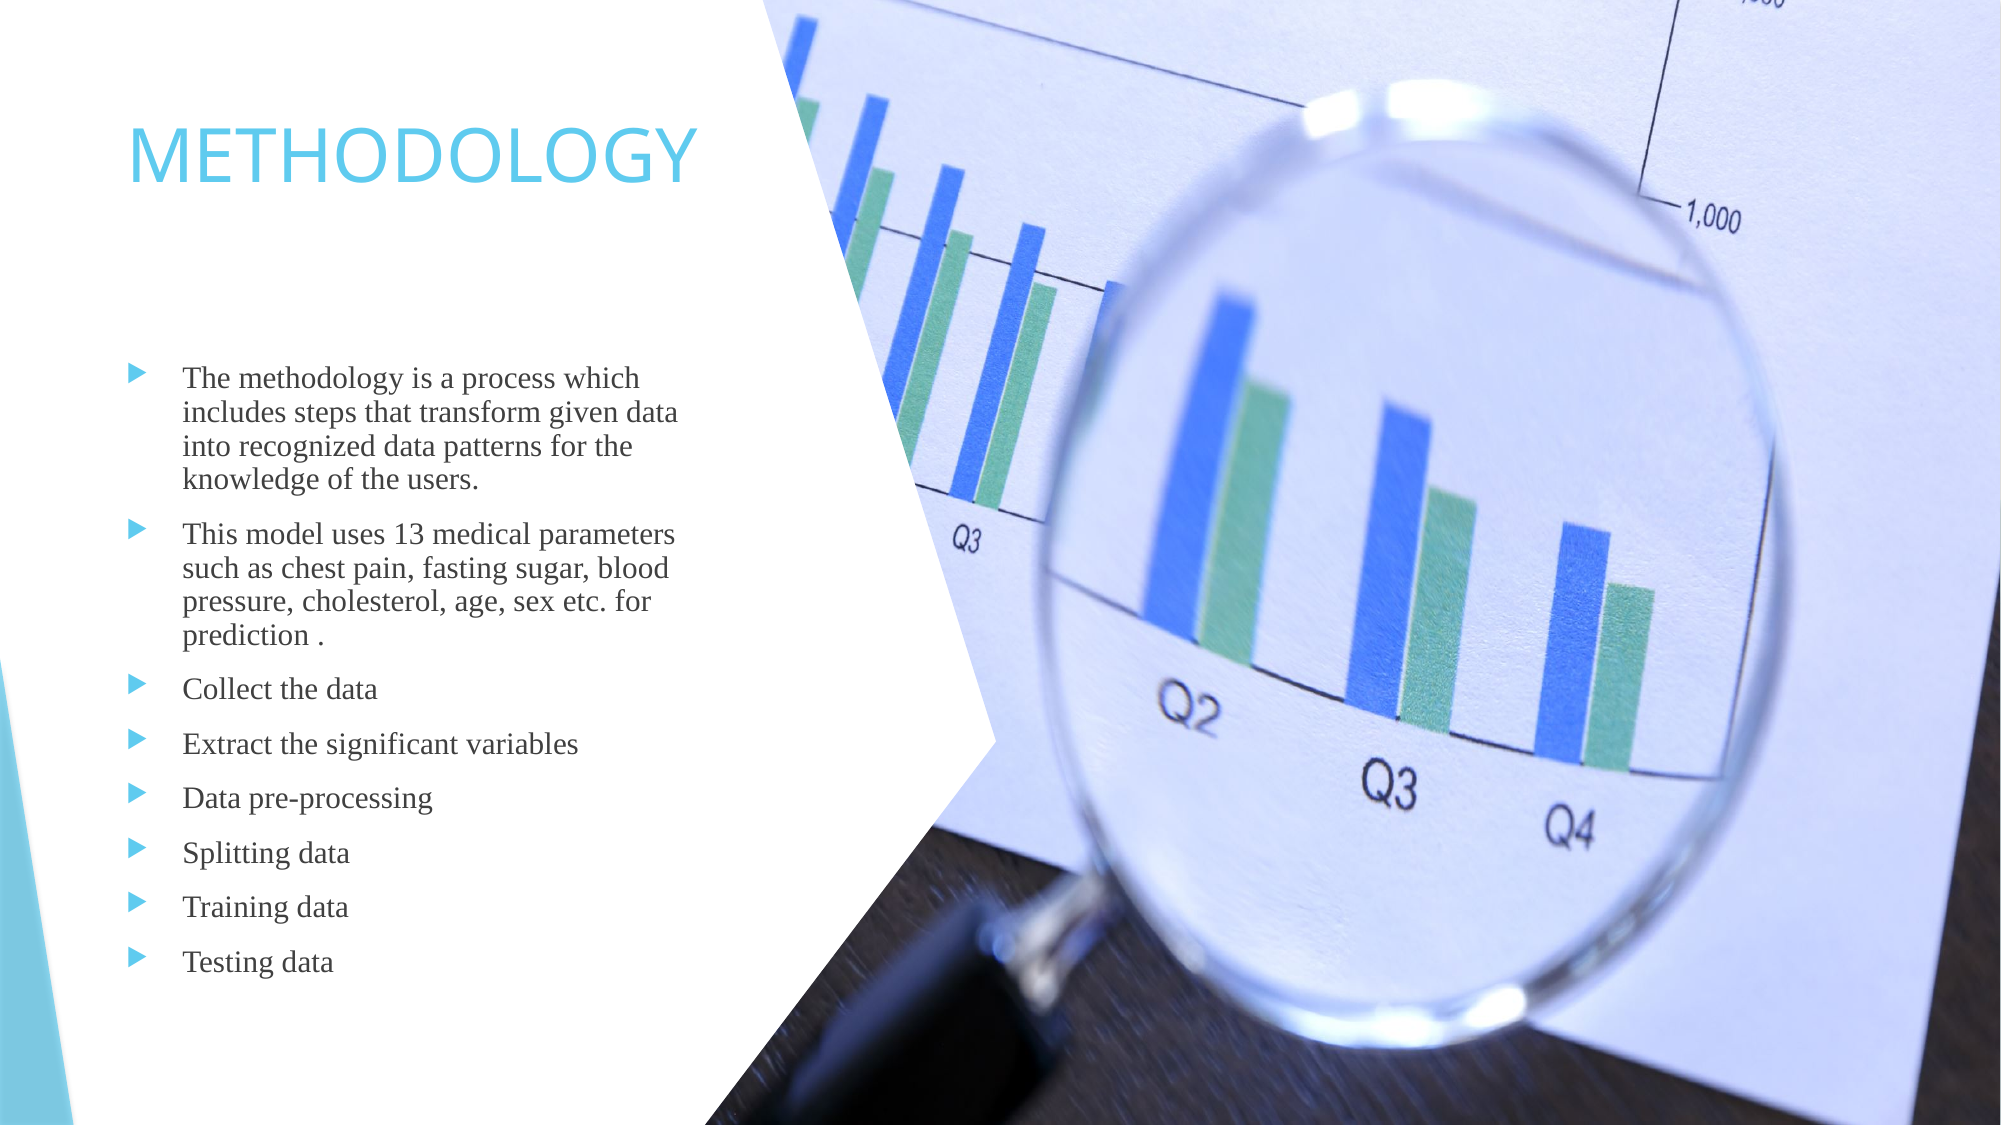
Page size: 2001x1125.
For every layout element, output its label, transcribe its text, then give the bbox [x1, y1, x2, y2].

picture [699, 0, 2000, 1125]
list The methodology is a process which includes steps that transform given data into recognized data patterns for the knowledge of the users. This model uses 13 medical parameters such as chest pain, fasting sugar, blood pressure, cholesterol, age, sex etc. for prediction . Collect the data Extract the significant variables Data pre-processing Splitting data Training data Testing data [111, 354, 695, 992]
title METHODOLOGY [111, 99, 695, 317]
